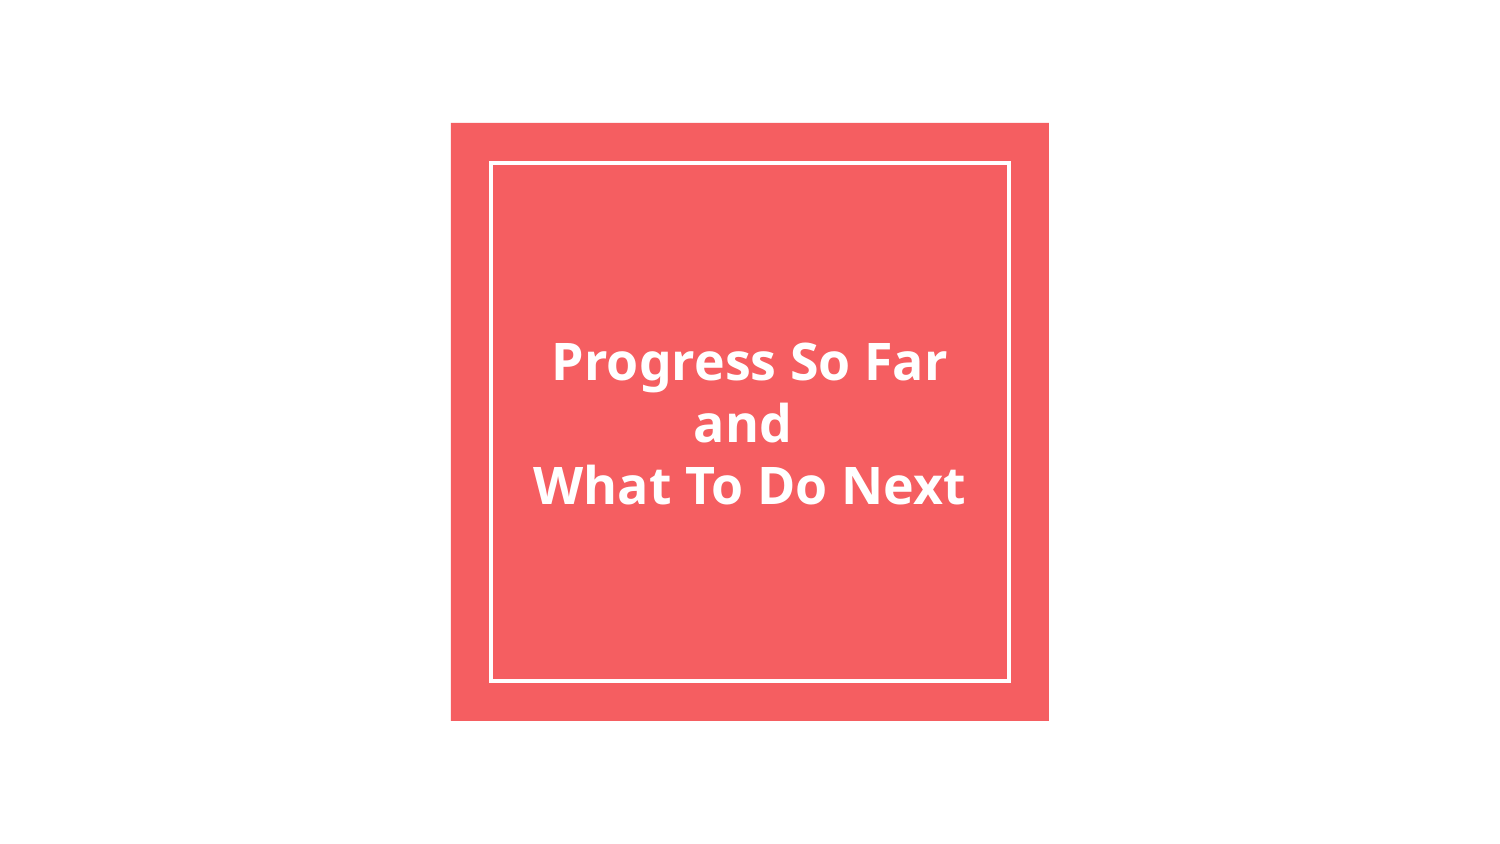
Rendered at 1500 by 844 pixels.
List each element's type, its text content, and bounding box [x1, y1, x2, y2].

title Progress So Far and What To Do Next [507, 291, 993, 552]
